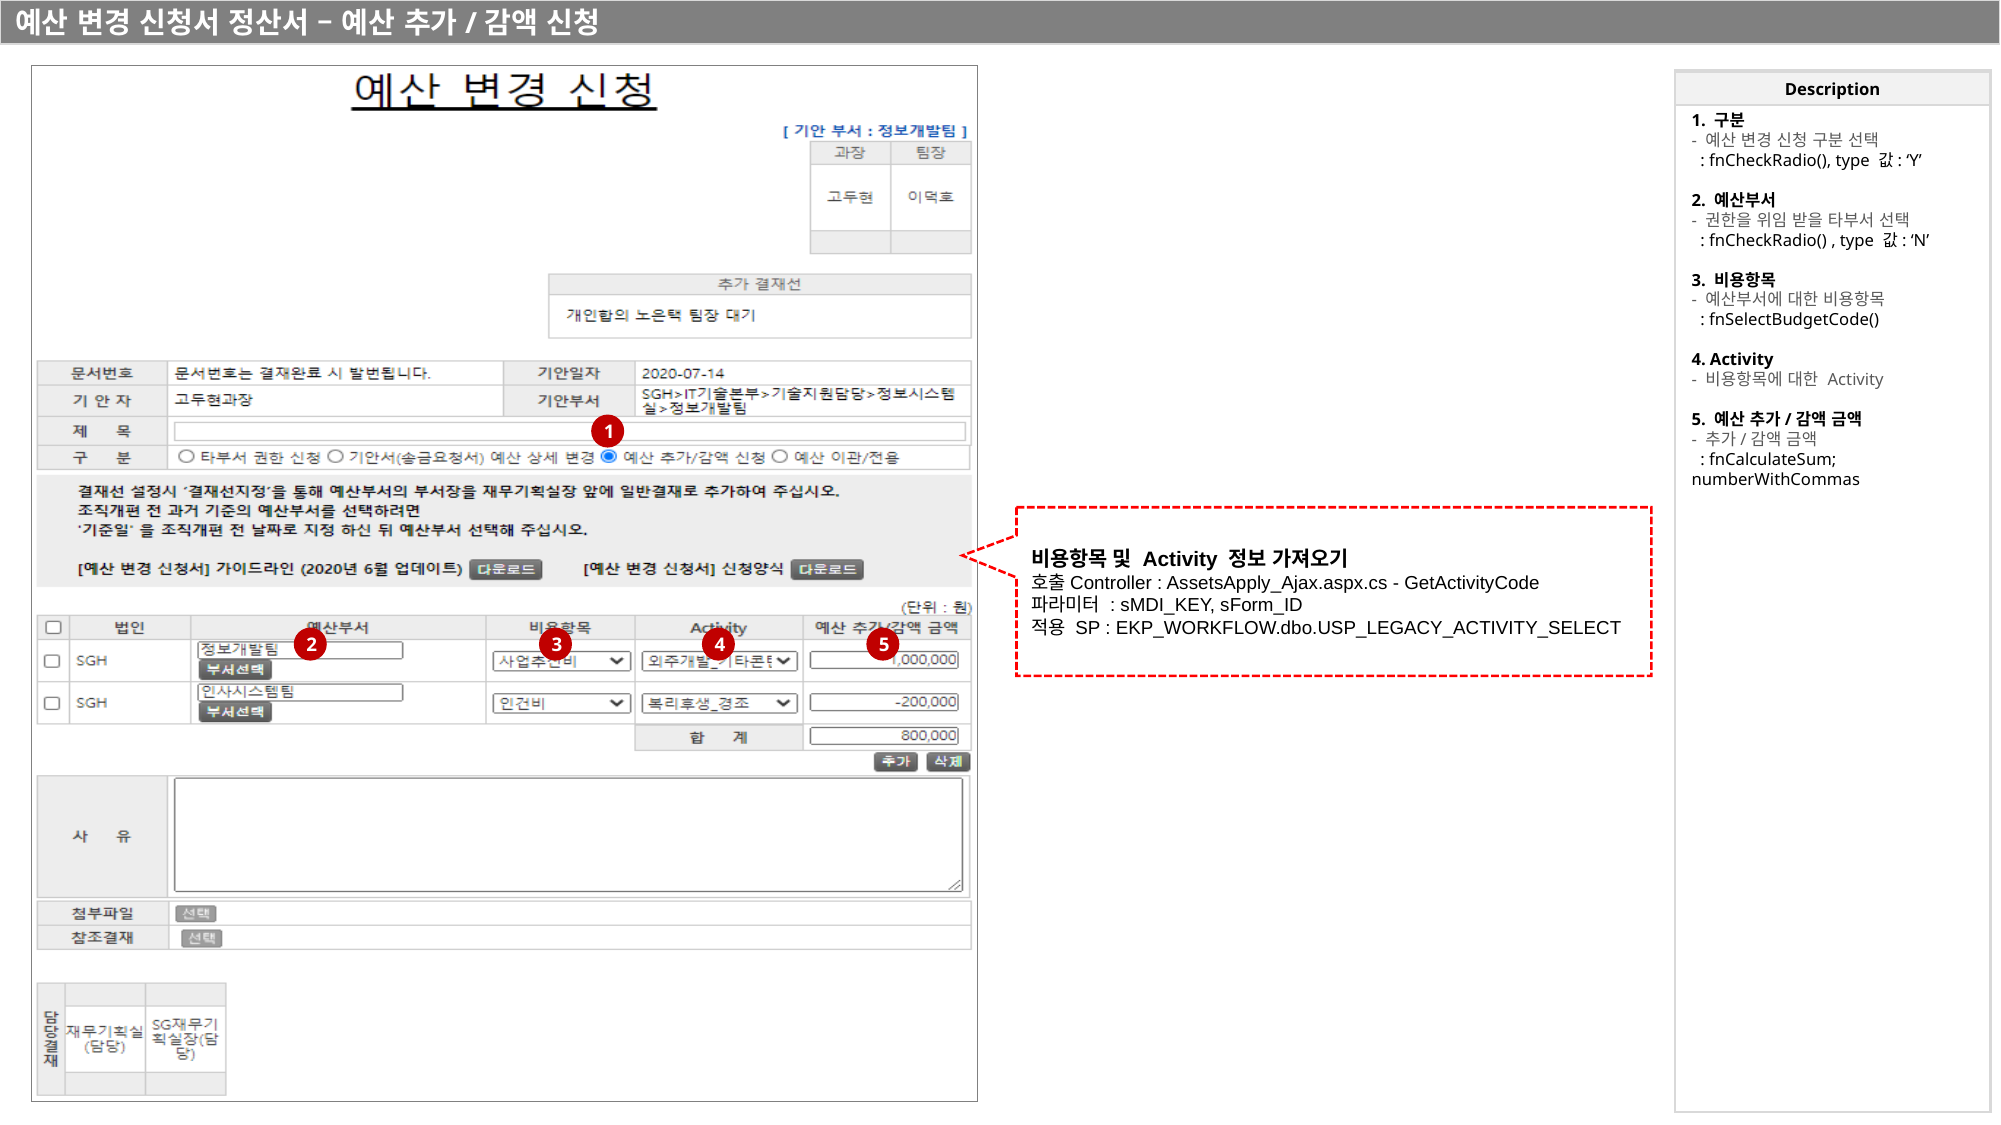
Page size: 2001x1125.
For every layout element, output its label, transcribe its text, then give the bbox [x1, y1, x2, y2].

text_box 비용항목 및 Activity 정보 가져오기 호출Controller : AssetsApply_Ajax.aspx.cs - GetActivityCode 파라미터 : sMDI_KEY, sForm_ID 적용 SP : EKP_WORKFLOW.dbo.USP_LEGACY_ACTIVITY_SELECT [978, 506, 1653, 677]
text_box 1. 구분 - 예산 변경 신청 구분 선택 : fnCheckRadio(), type 값: ‘Y’ 2. 예산부서 - 권한을 위임 받을 타부서 선택 : fnCheckRadio() , type 값: ‘N’ 3. 비용항목 - 예산부서에 대한 비용항목 : fnSelectBudgetCode() 4. Activity - 비용항목에 대한 Activity 5. 예산 추가/감액 금액 - 추가/감액 금액 : fnCalculateSum; numberWithCommas [1676, 102, 2000, 497]
picture [31, 65, 978, 1102]
text_box 예산 변경 신청서 정산서 – 예산 추가/감액 신청 [0, 0, 2000, 45]
text_box [1674, 106, 1992, 1113]
text_box Description [1674, 71, 1992, 106]
